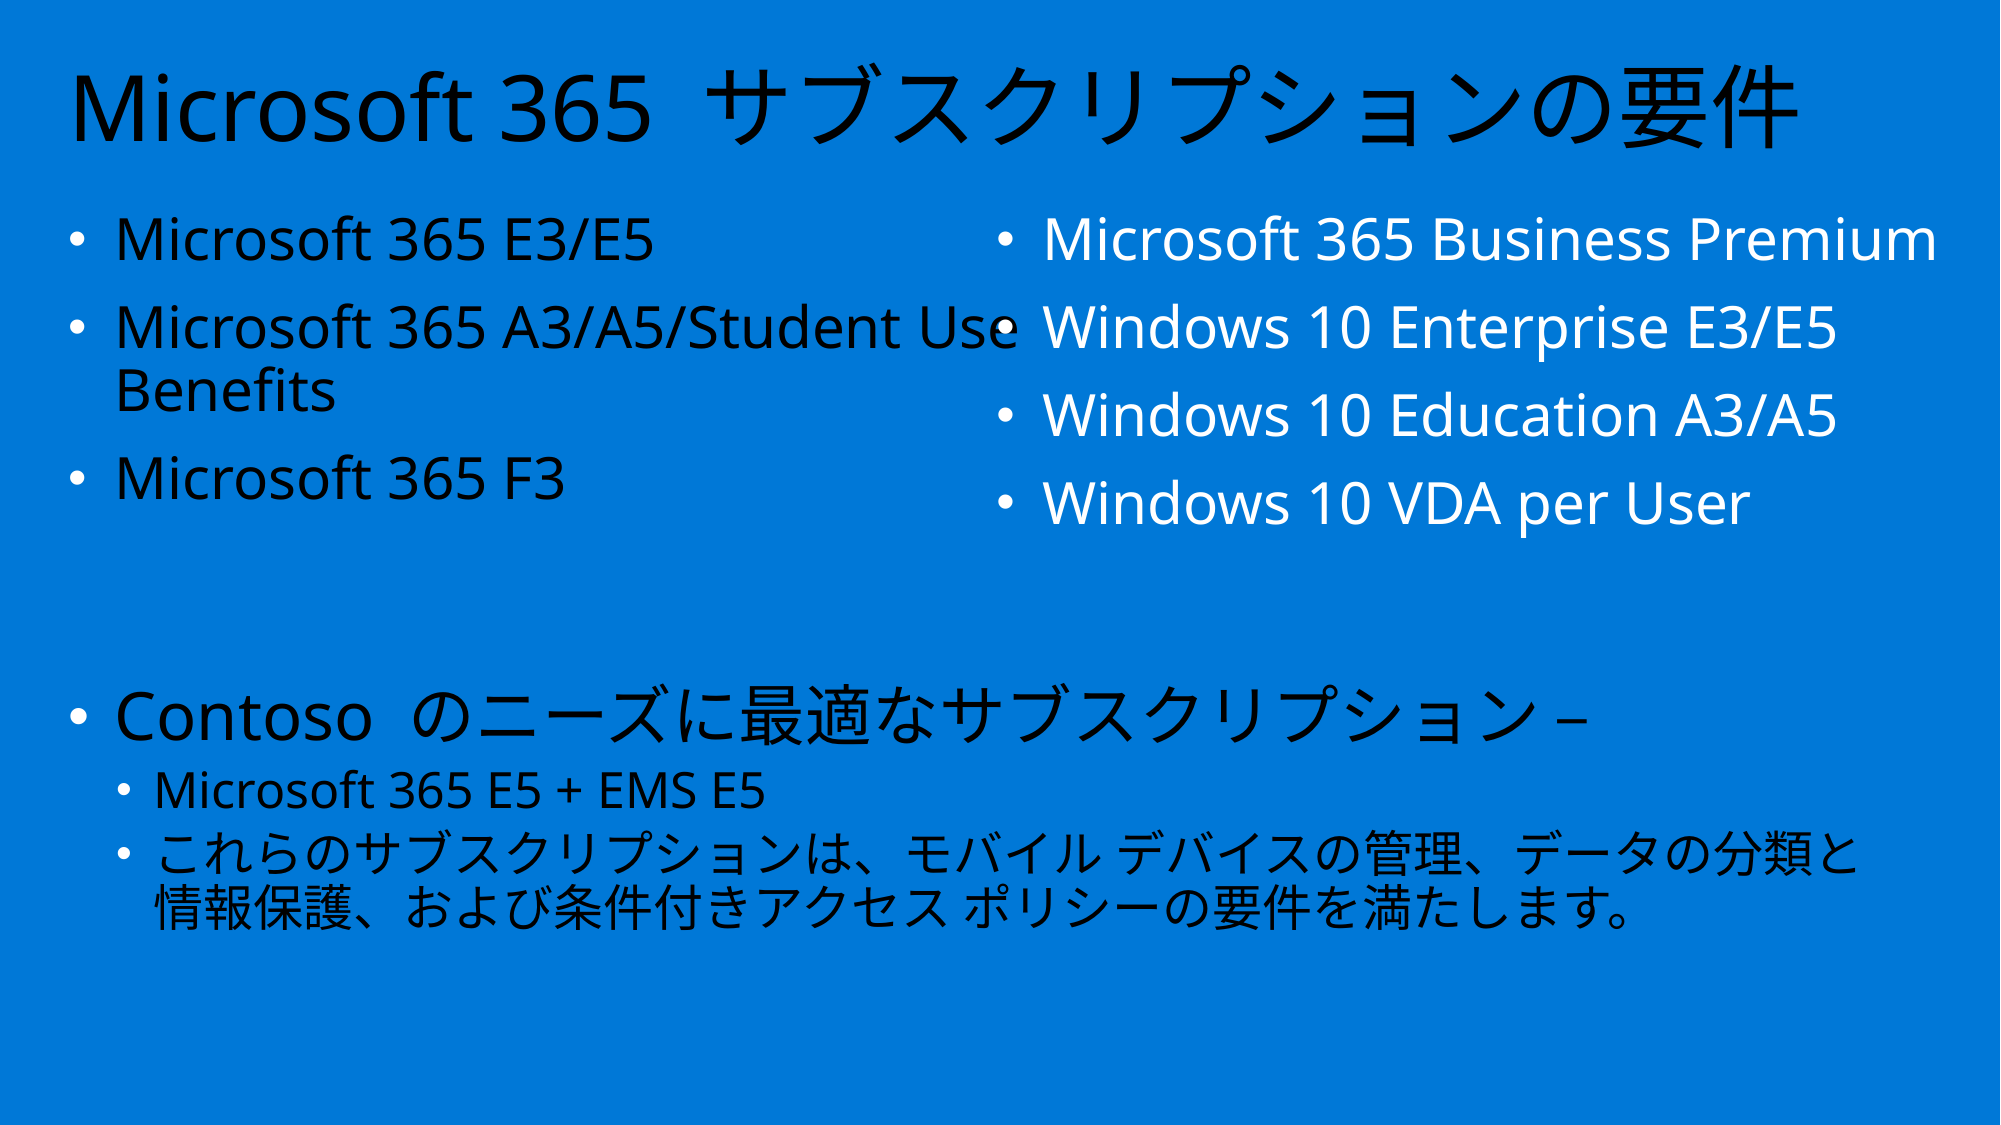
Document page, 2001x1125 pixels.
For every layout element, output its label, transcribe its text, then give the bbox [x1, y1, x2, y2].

title Microsoft 365 サブスクリプションの要件 [44, 47, 1957, 195]
list Microsoft 365 E3/E5 Microsoft 365 A3/A5/Student Use Benefits Microsoft 365 F3 [44, 195, 972, 549]
list Contoso のニーズに最適なサブスクリプション – Microsoft 365 E5 + EMS E5 これらのサブスクリプションは、モバイル デバイスの管理、データの分類と情報保護、および条件付きアクセス ポリシーの要件を満たします。 [44, 668, 1919, 1064]
text_box Microsoft 365 Business Premium Windows 10 Enterprise E3/E5 Windows 10 Education A3/A5 Windows 10 VDA per User [972, 195, 2000, 574]
